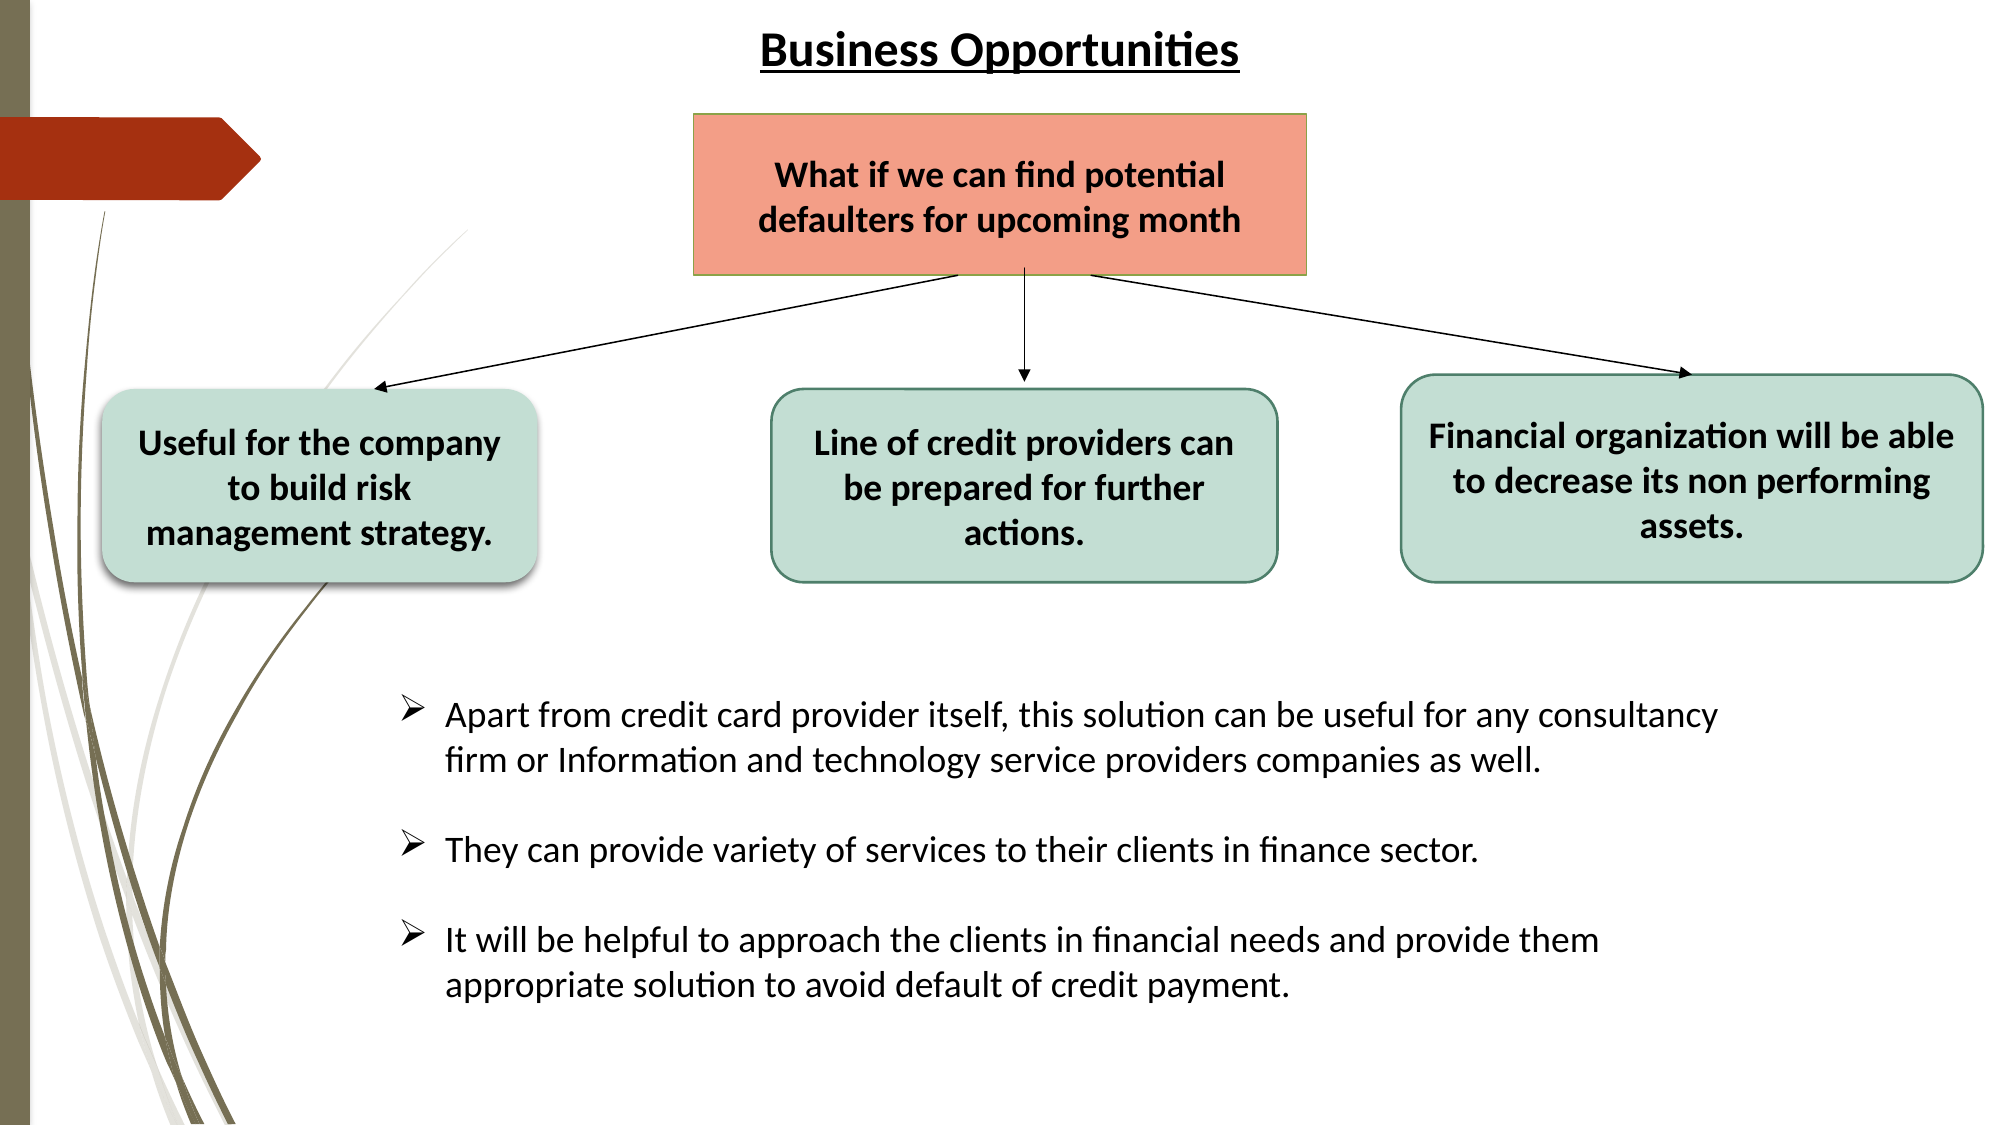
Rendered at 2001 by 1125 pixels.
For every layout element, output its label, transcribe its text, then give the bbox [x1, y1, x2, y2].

text_box What if we can find potential defaulters for upcoming month [693, 113, 1307, 276]
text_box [373, 275, 958, 390]
text_box Line of credit providers can be prepared for further actions. [770, 387, 1279, 584]
text_box Useful for the company to build risk management strategy. [102, 388, 538, 583]
text_box Apart from credit card provider itself, this solution can be useful for any consultancy firm or Information and technology service providers companies as well. They can provide variety of services to their clients in finance sector. It will be helpful to approach the clients in financial needs and provide them appropriate solution to avoid default of credit payment. [383, 682, 1745, 1013]
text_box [1090, 275, 1693, 375]
text_box Financial organization will be able to decrease its non performing assets. [1399, 373, 1985, 584]
text_box Business Opportunities [434, 9, 1566, 85]
